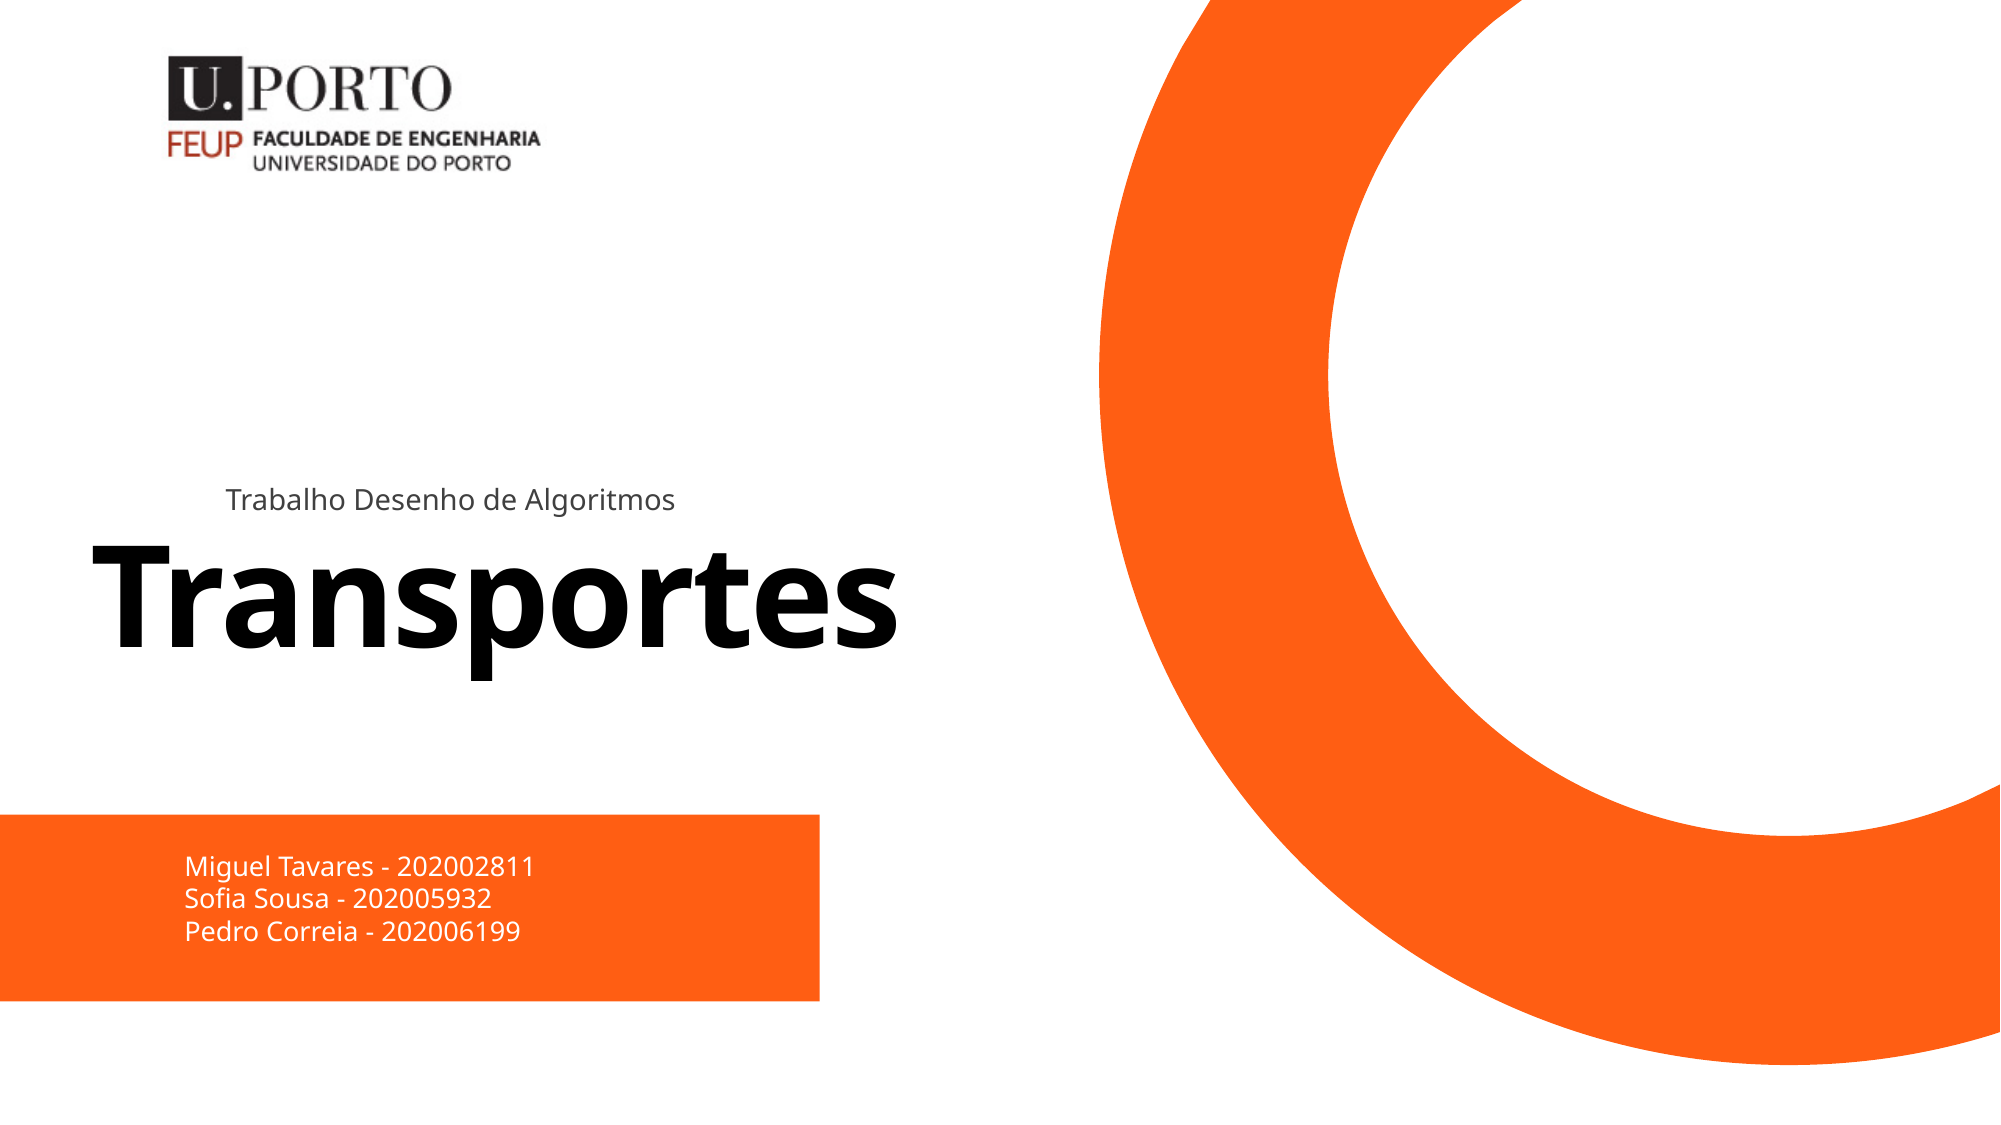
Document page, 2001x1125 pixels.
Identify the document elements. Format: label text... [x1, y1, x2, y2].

text_box Trabalho Desenho de Algoritmos [210, 473, 838, 524]
text_box [0, 814, 821, 1002]
picture [161, 47, 547, 180]
text_box Miguel Tavares - 202002811 Sofia Sousa - 202005932 Pedro Correia - 202006199 [169, 841, 552, 955]
text_box Transportes [75, 498, 917, 684]
